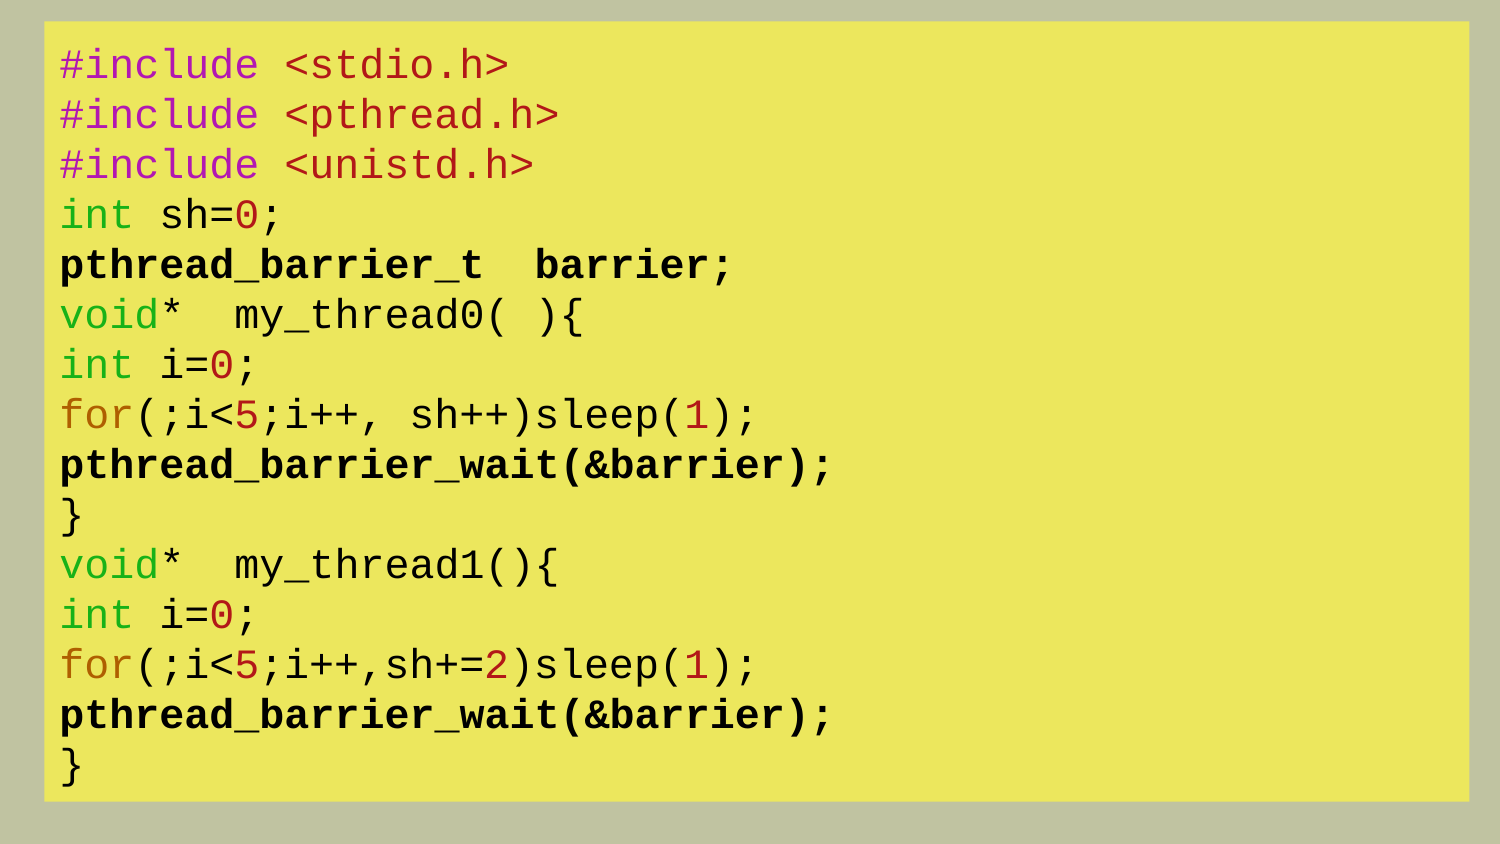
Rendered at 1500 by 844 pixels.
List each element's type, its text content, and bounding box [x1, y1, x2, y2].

text_box #include <stdio.h> #include <pthread.h> #include <unistd.h> int sh=0; pthread_barrier_t barrier; void* my_thread0( ){ int i=0; for(;i<5;i++, sh++)sleep(1); pthread_barrier_wait(&barrier); } void* my_thread1(){ int i=0; for(;i<5;i++,sh+=2)sleep(1); pthread_barrier_wait(&barrier); } [44, 21, 1470, 802]
